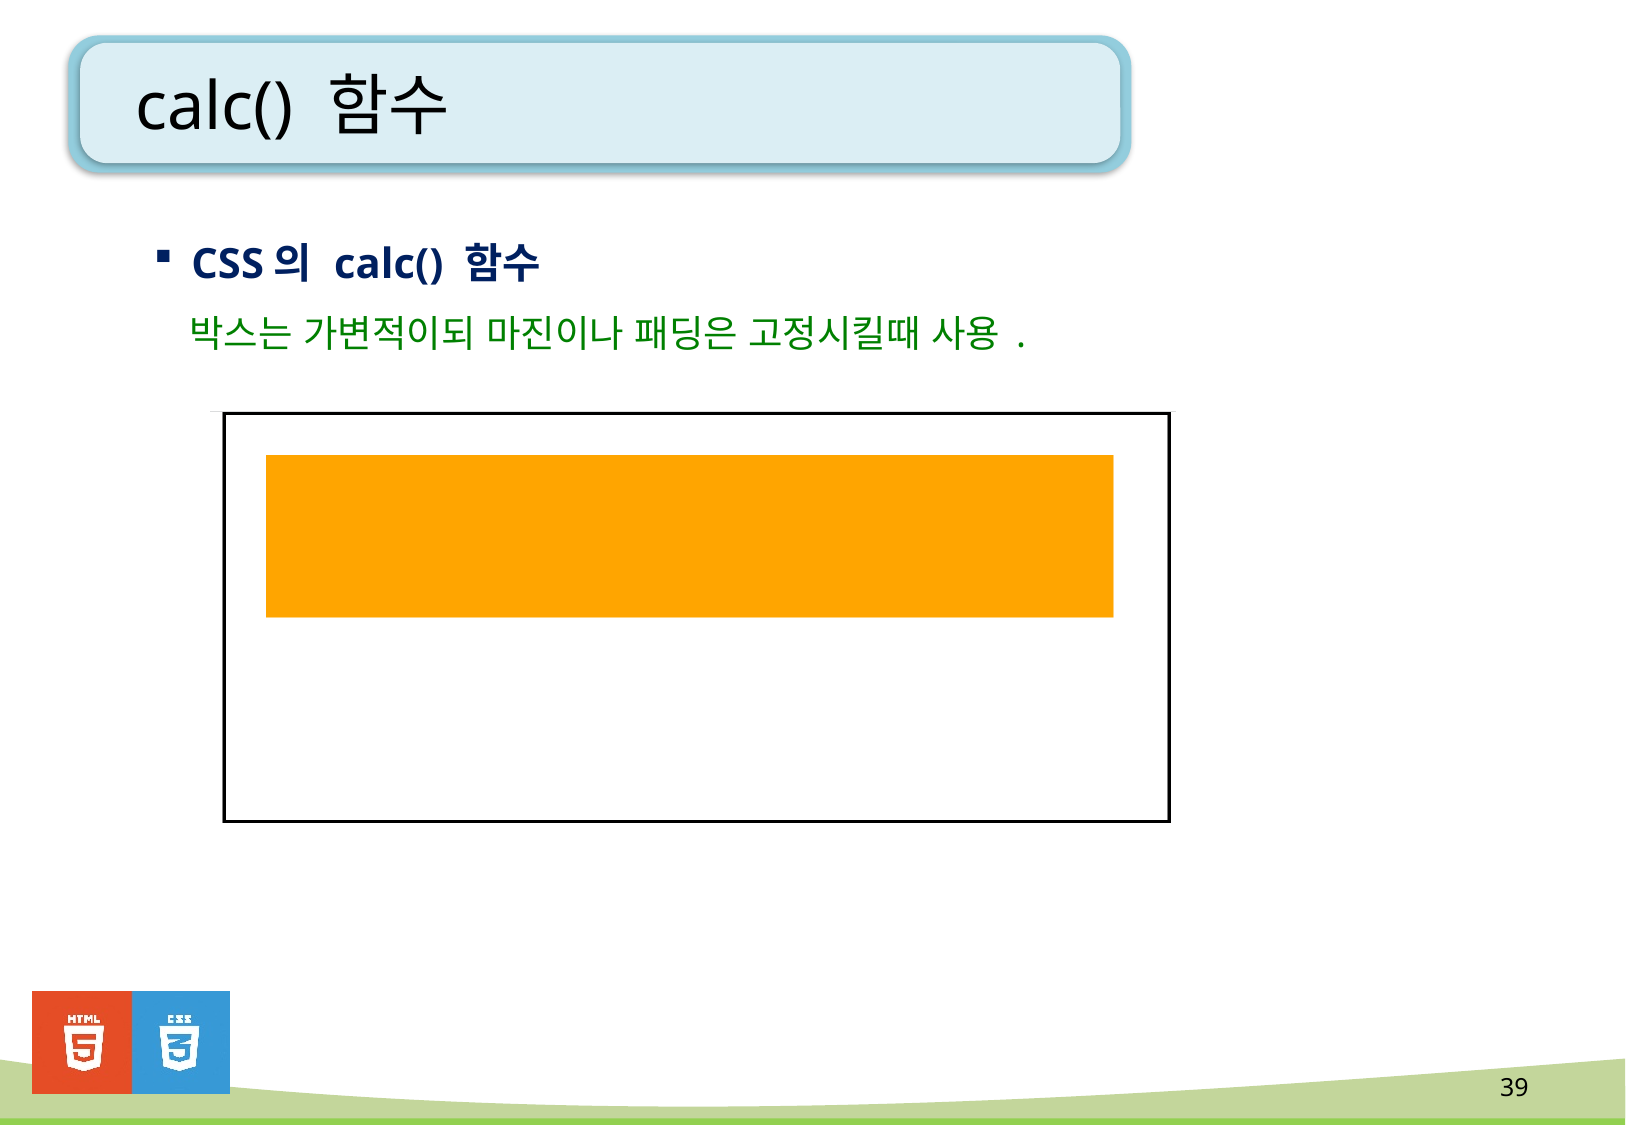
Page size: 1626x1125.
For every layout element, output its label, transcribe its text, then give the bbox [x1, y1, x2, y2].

title calc() 함수 [103, 32, 1121, 173]
text_box 박스는 가변적이되 마진이나 패딩은 고정시킬때 사용. [174, 302, 1250, 363]
slide_number 39 [1452, 1058, 1544, 1119]
text_box CSS의 calc() 함수 [139, 204, 1155, 303]
picture [209, 408, 1177, 835]
picture [32, 991, 230, 1094]
